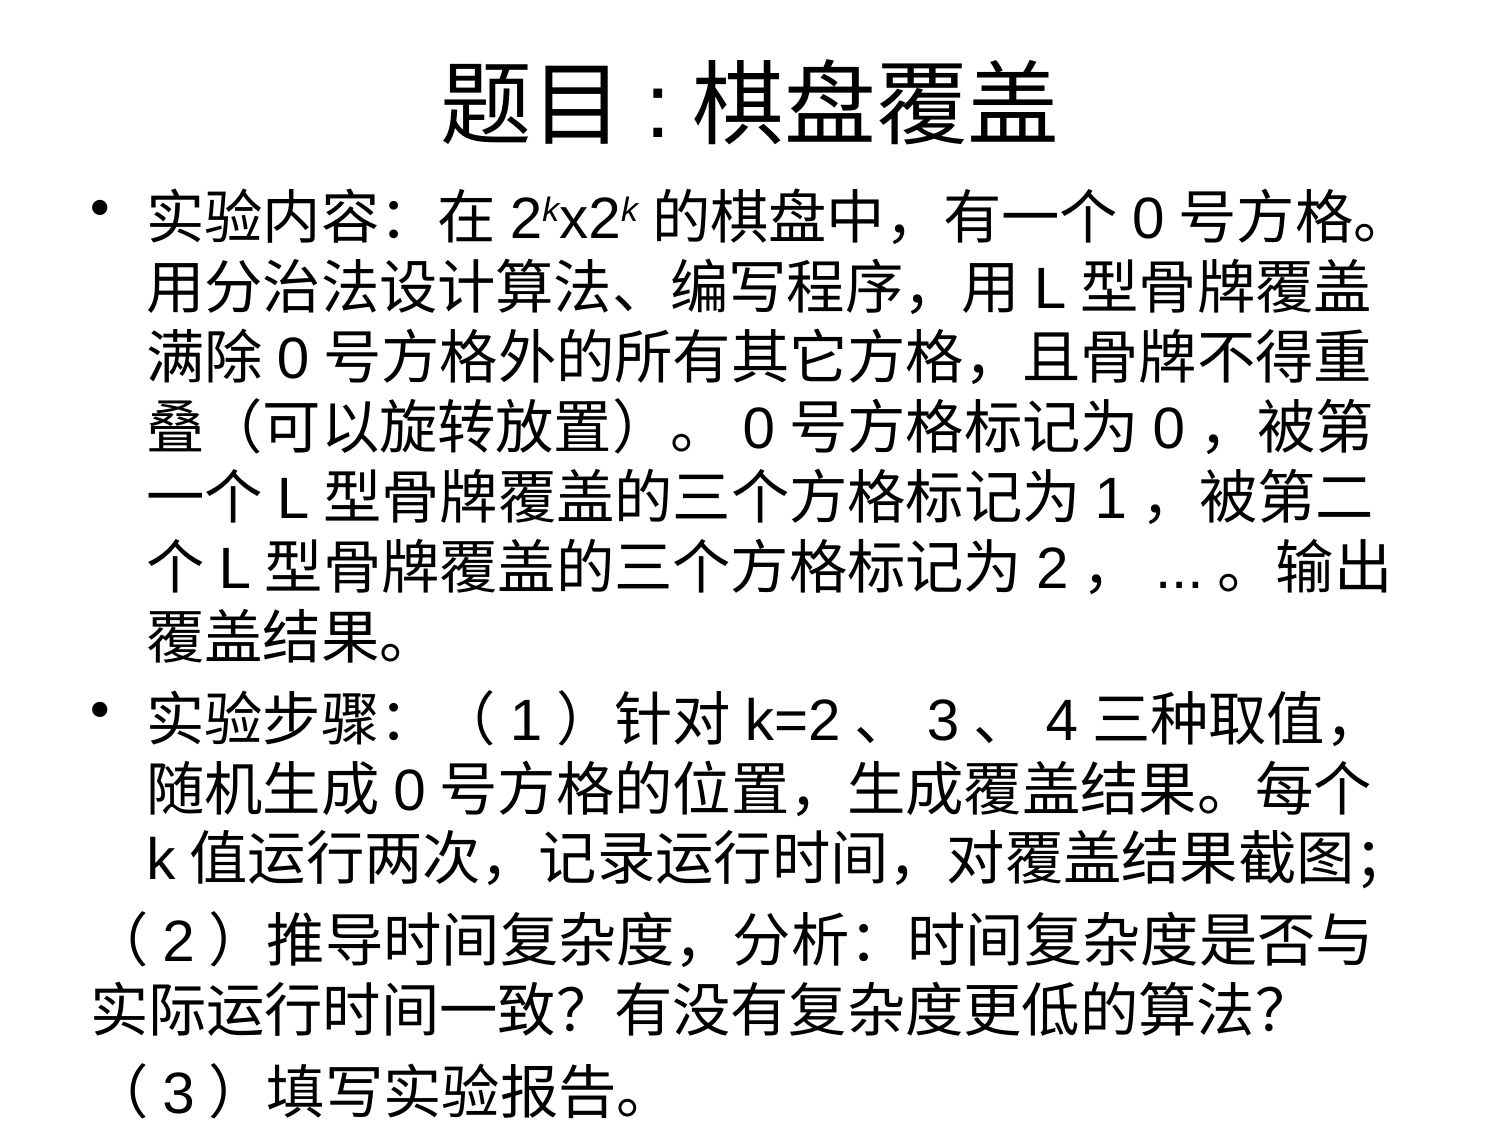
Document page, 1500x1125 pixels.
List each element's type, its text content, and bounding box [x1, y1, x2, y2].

title 题目:棋盘覆盖 [75, 7, 1425, 172]
list 实验内容：在2kx2k的棋盘中，有一个0号方格。用分治法设计算法、编写程序，用L型骨牌覆盖满除0号方格外的所有其它方格，且骨牌不得重叠（可以旋转放置）。0号方格标记为0，被第一个L型骨牌覆盖的三个方格标记为1，被第二个L型骨牌覆盖的三个方格标记为2，...。输出覆盖结果。 实验步骤：（1）针对k=2、3、4三种取值，随机生成0号方格的位置，生成覆盖结果。每个k值运行两次，记录运行时间，对覆盖结果截图； （2）推导时间复杂度，分析：时间复杂度是否与实际运行时间一致？有没有复杂度更低的算法？ （3）填写实验报告。 [75, 172, 1425, 1071]
